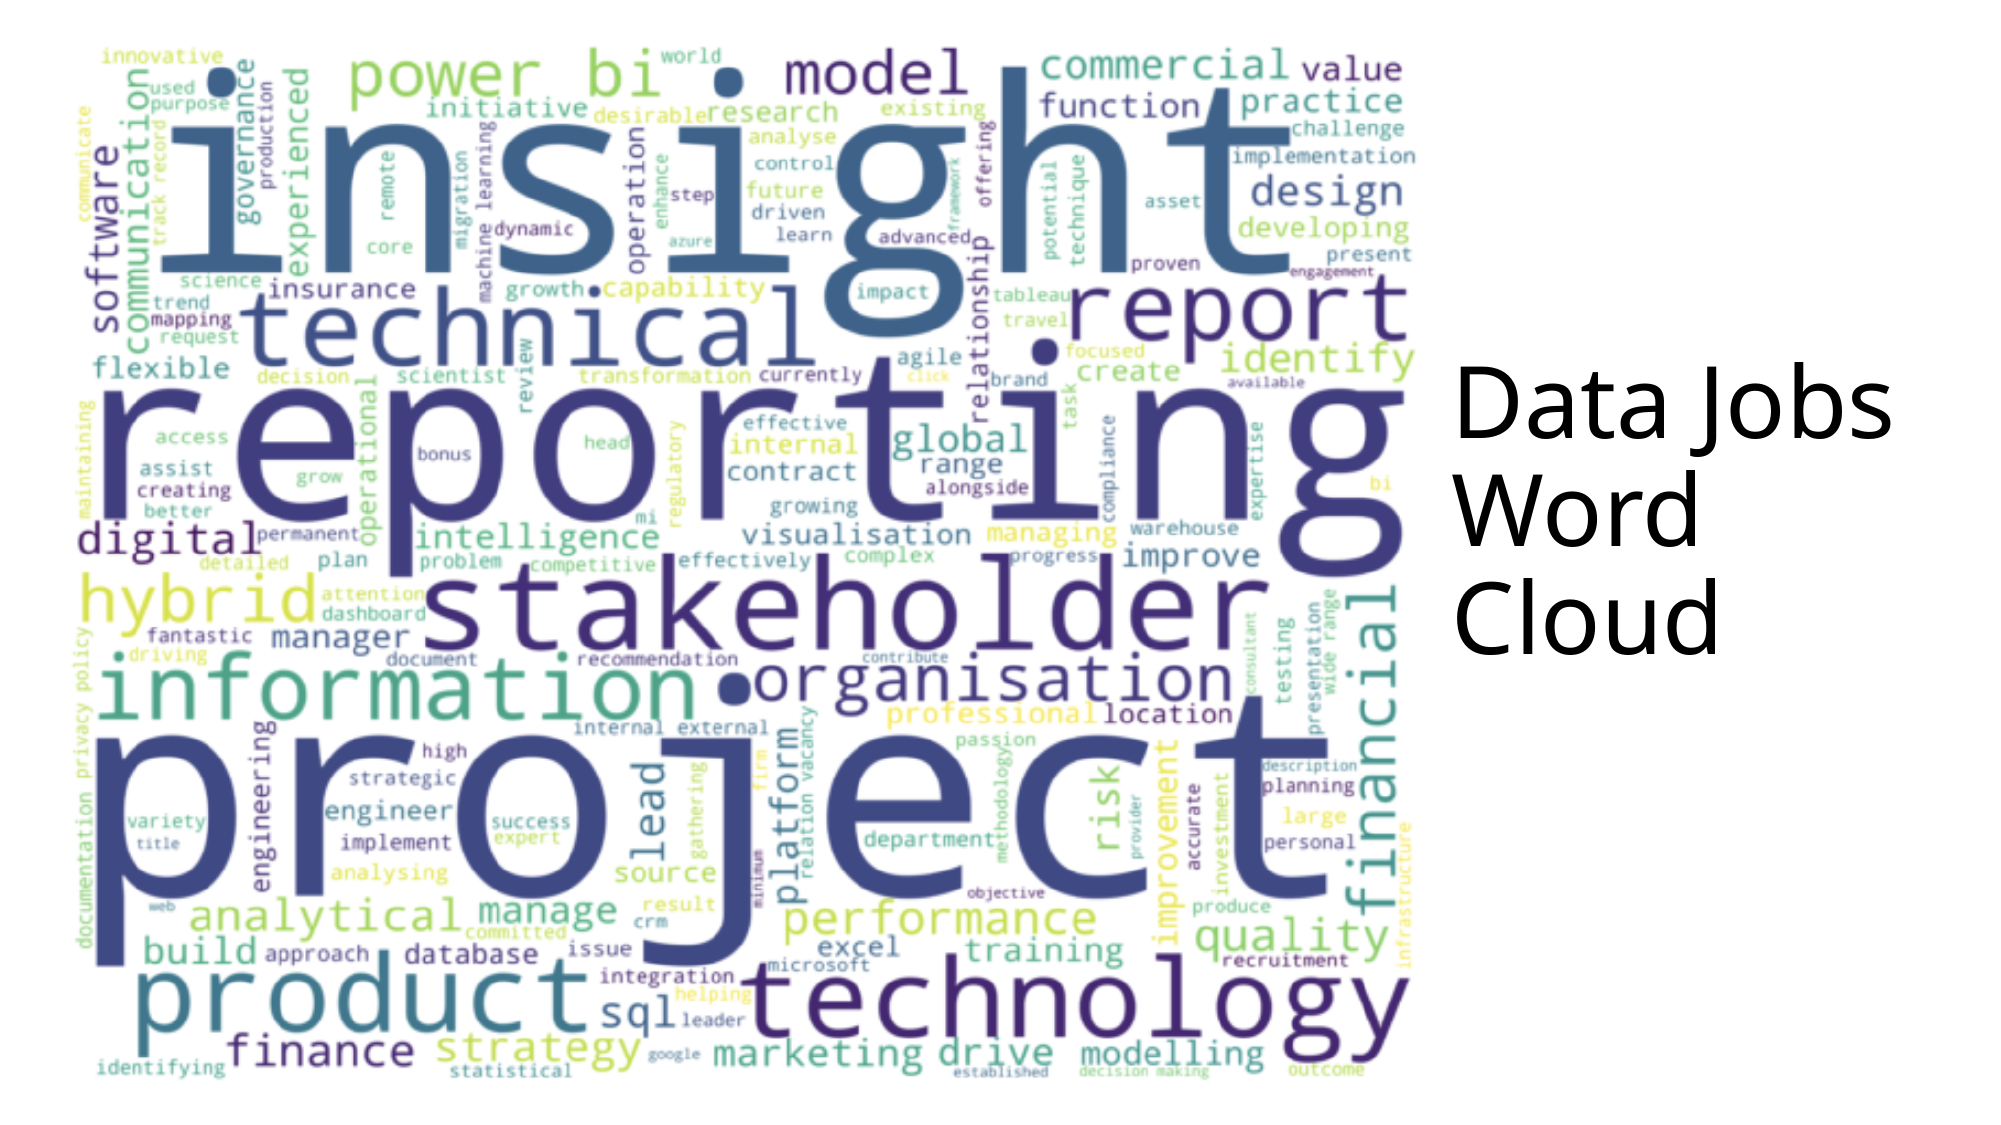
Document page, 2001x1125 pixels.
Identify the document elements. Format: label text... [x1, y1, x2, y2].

title Data Jobs Word Cloud [1437, 277, 1981, 804]
picture [64, 29, 1437, 1095]
